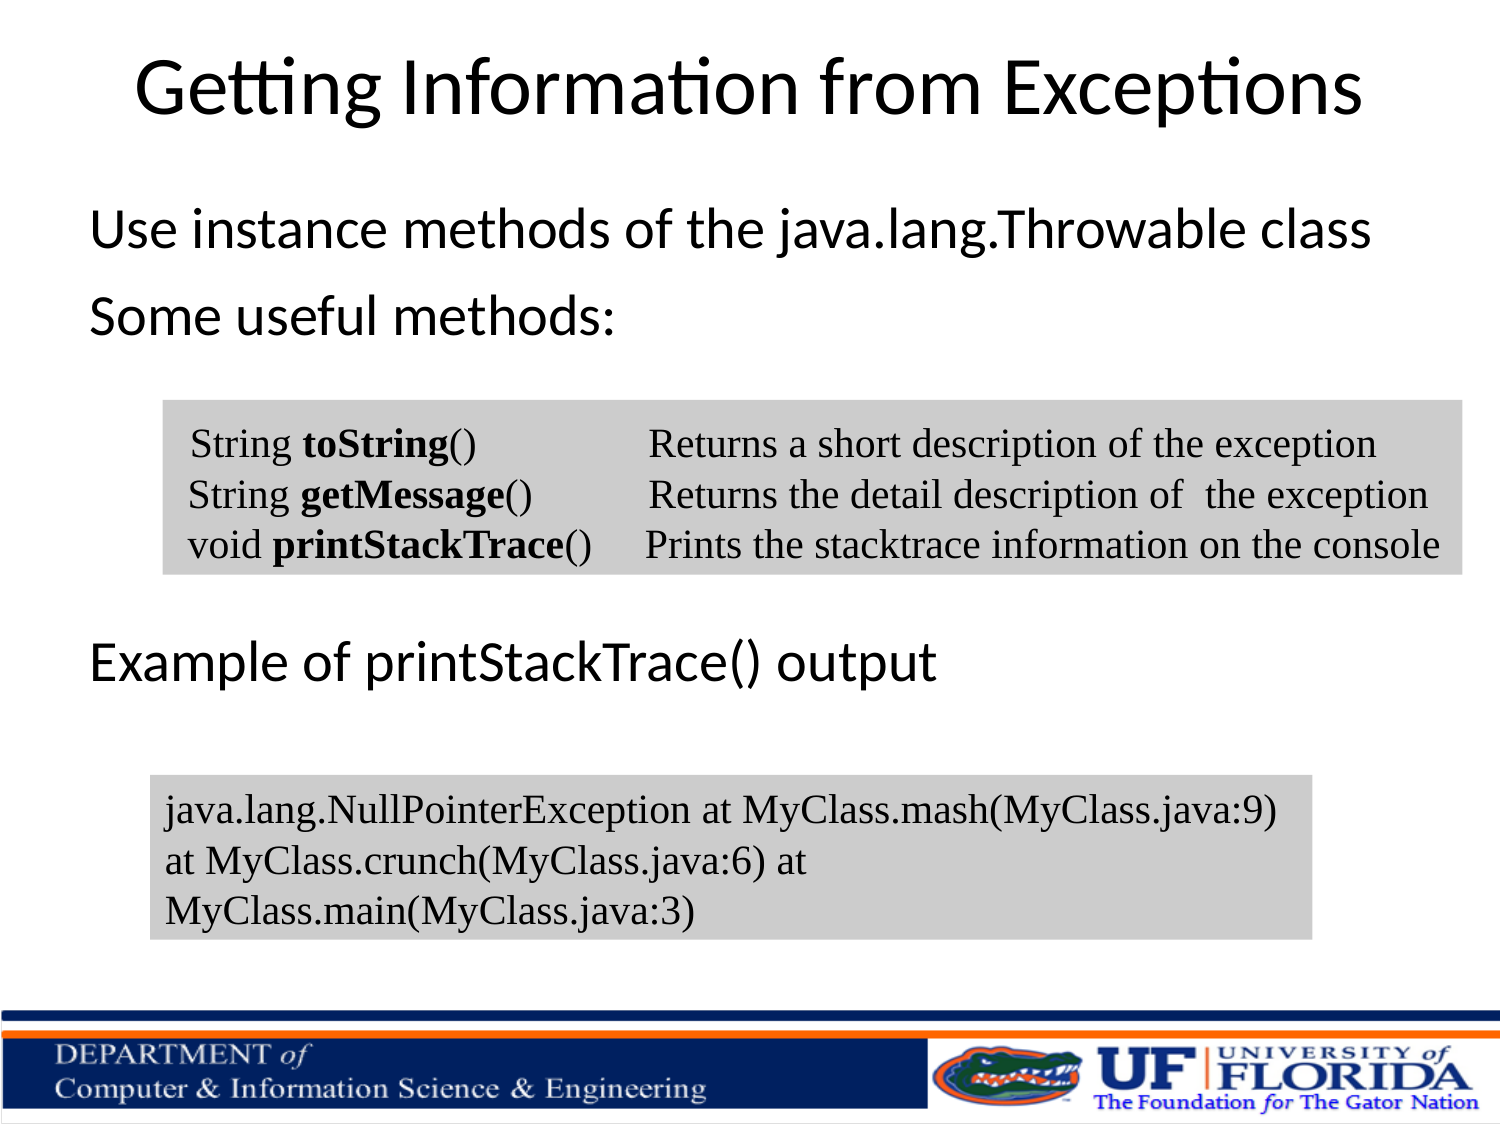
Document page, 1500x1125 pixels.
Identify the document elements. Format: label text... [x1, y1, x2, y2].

text_box String toString() Returns a short description of the exception String getMessage() Returns the detail description of the exception void printStackTrace() Prints the stacktrace information on the console [162, 399, 1463, 575]
list Use instance methods of the java.lang.Throwable class Some useful methods: Example of printStackTrace() output [74, 182, 1425, 925]
picture [0, 1009, 1500, 1125]
text_box java.lang.NullPointerException at MyClass.mash(MyClass.java:9) at MyClass.crunch(MyClass.java:6) at MyClass.main(MyClass.java:3) [150, 774, 1313, 940]
title Getting Information from Exceptions [74, 0, 1425, 182]
